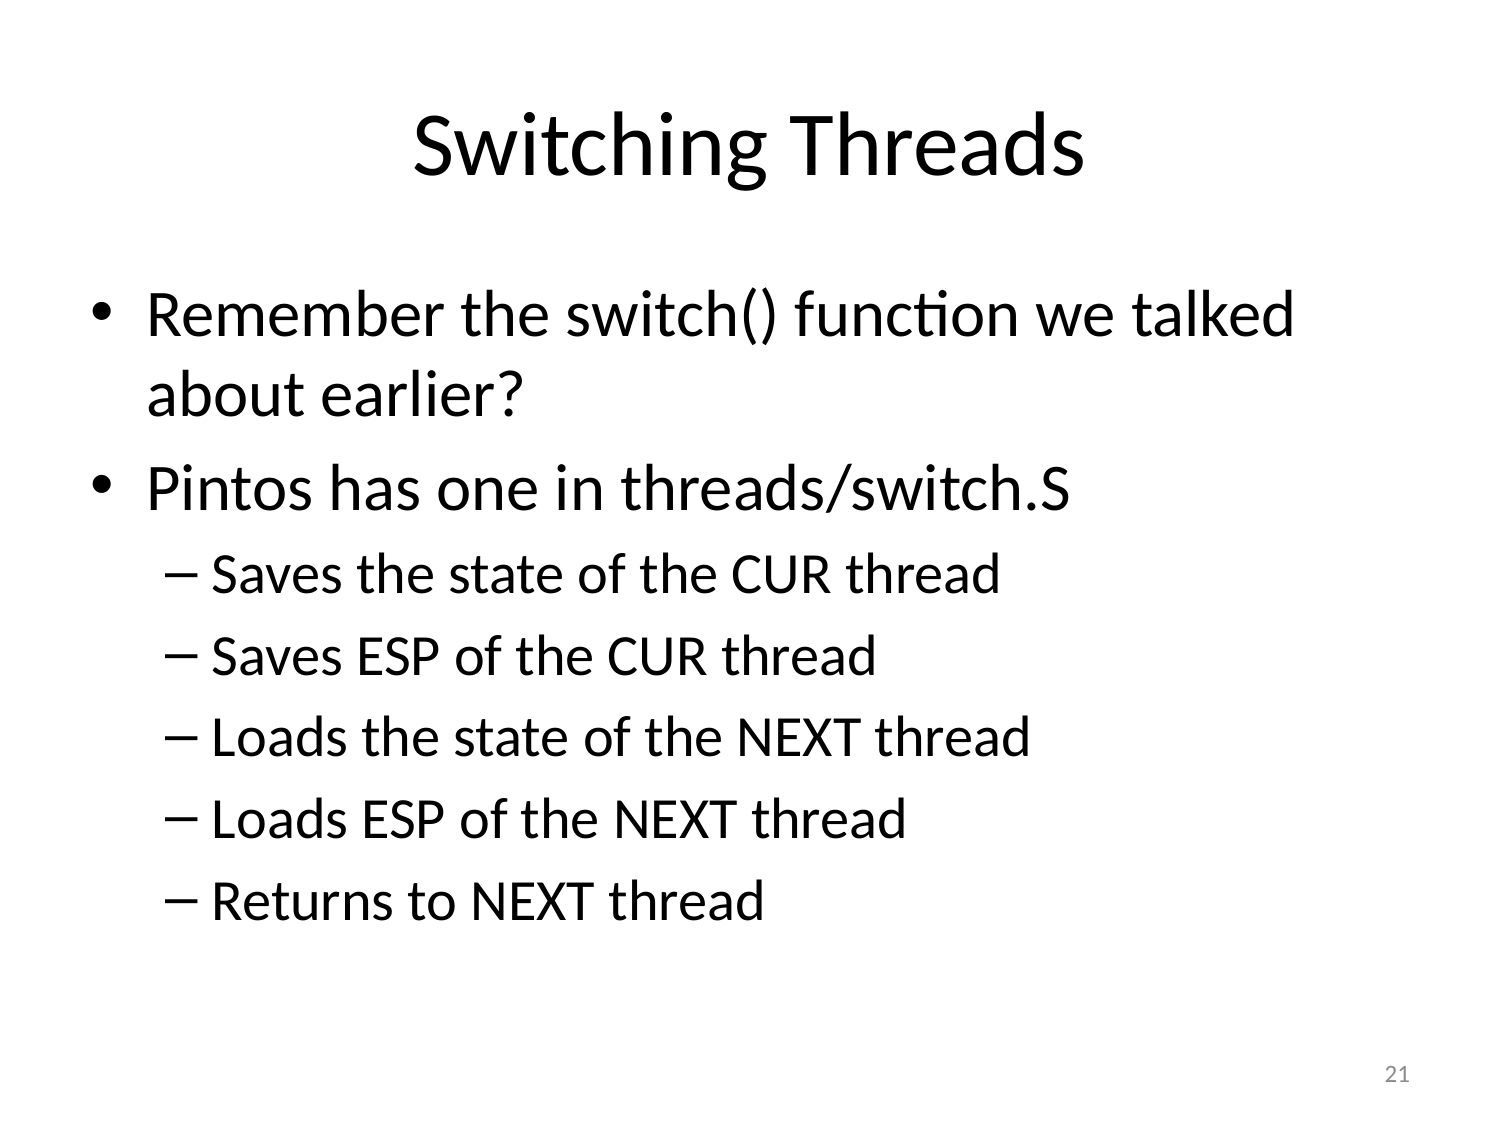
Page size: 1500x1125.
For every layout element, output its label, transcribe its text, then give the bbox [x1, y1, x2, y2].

slide_number 21 [1074, 1042, 1425, 1103]
list Remember the switch() function we talked about earlier? Pintos has one in threads/switch.S Saves the state of the CUR thread Saves ESP of the CUR thread Loads the state of the NEXT thread Loads ESP of the NEXT thread Returns to NEXT thread [75, 262, 1425, 1005]
title Switching Threads [75, 45, 1425, 233]
